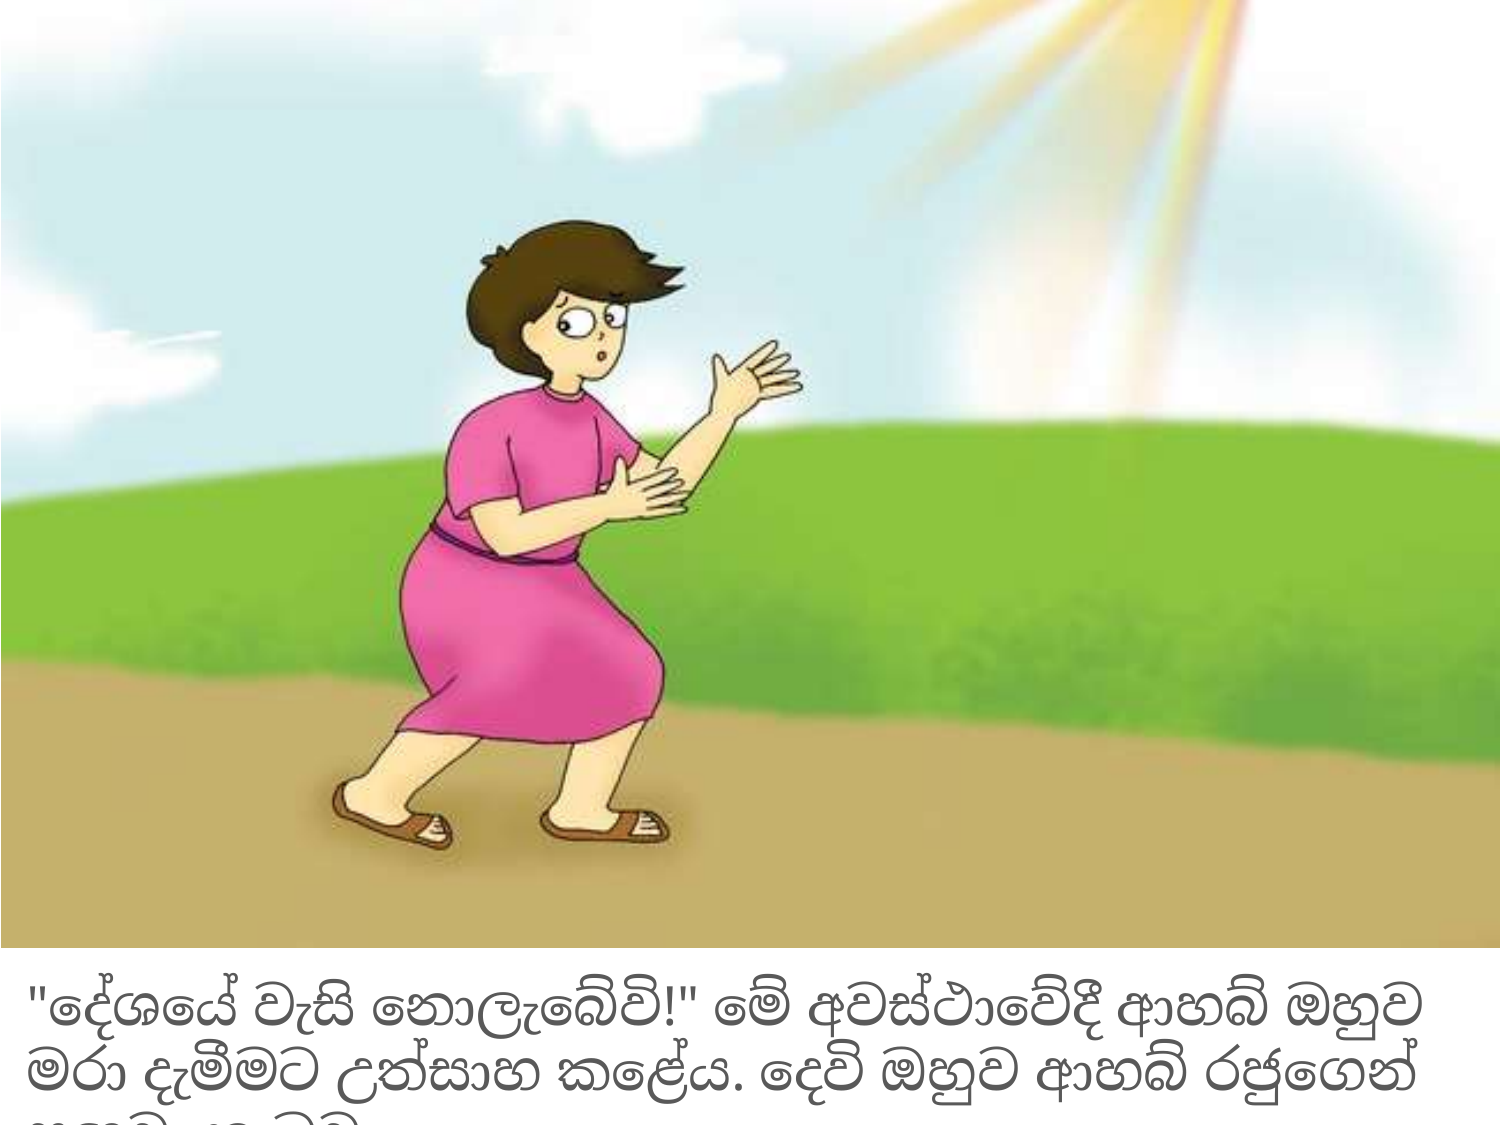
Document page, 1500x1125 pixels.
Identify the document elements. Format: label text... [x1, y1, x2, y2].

text_box "දේශයේ වැසි නොලැබේවි!" මේ අවස්ථාවේදී ආහබ් ඔහුව මරා දැමීමට උත්සාහ කළේය. දෙවි ඔහුව ආහබ් රජුගෙන් සඟවා තැබුවා. [11, 964, 1483, 1125]
picture [1, 0, 1500, 948]
